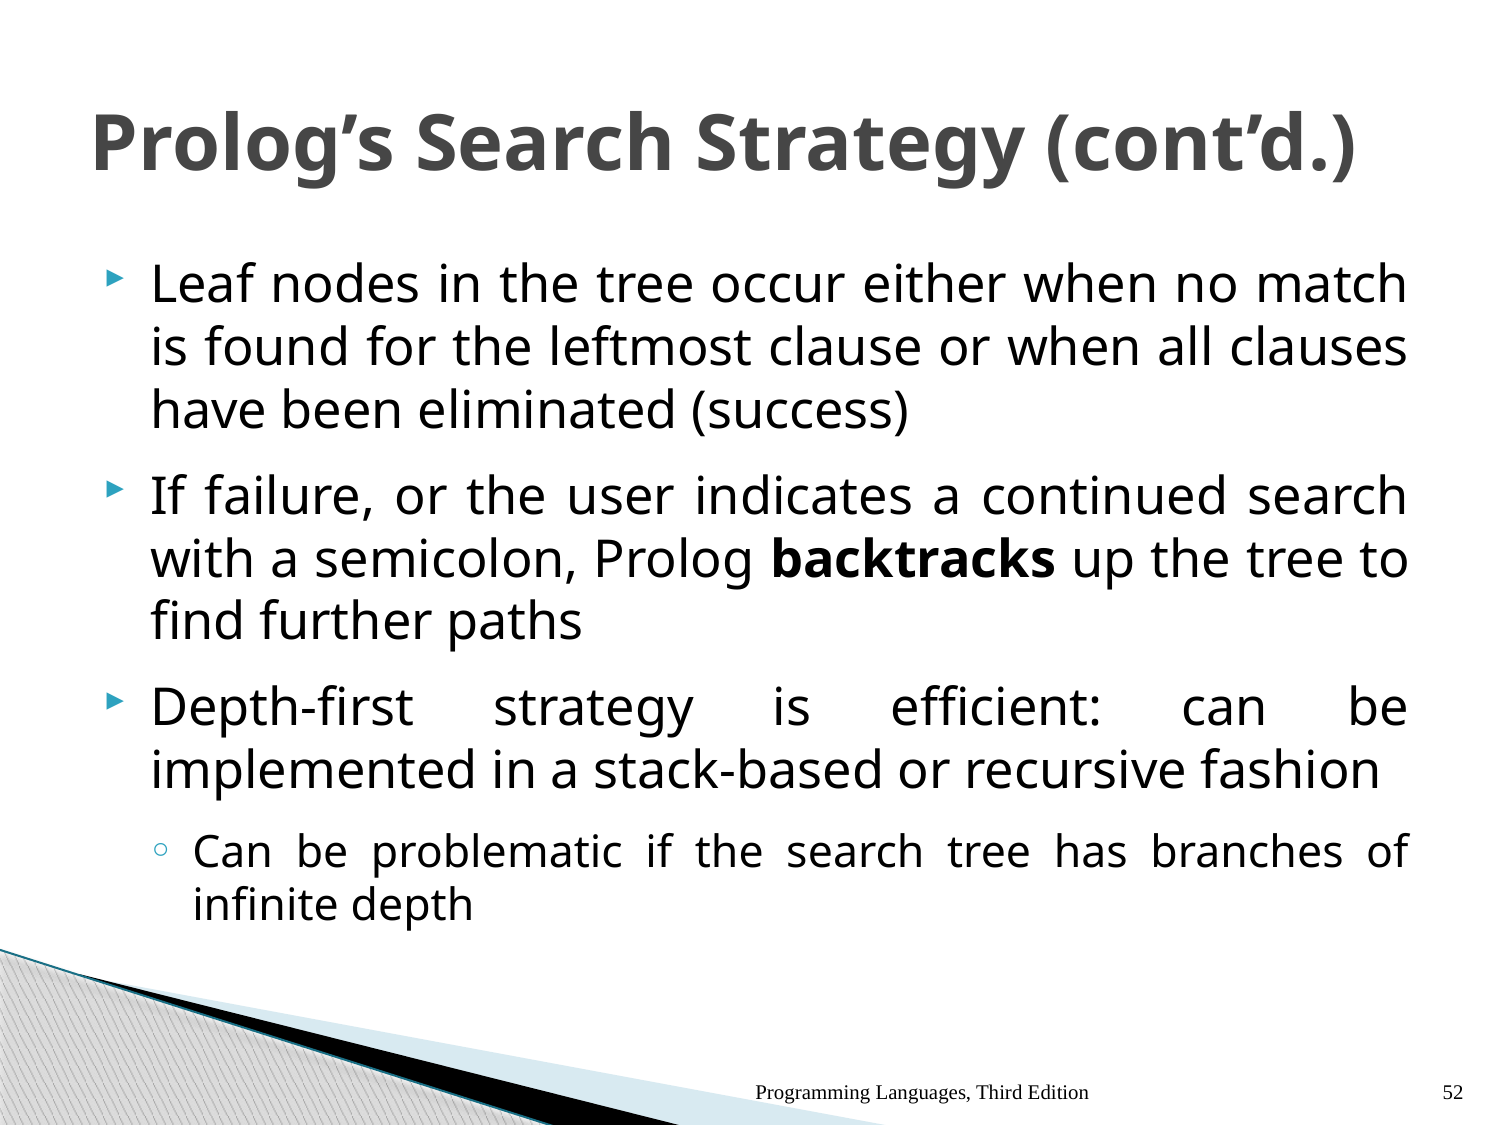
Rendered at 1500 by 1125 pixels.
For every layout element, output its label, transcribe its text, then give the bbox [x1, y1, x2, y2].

slide_number 52 [1418, 1051, 1479, 1112]
title Prolog’s Search Strategy (cont’d.) [75, 45, 1425, 233]
footer Programming Languages, Third Edition [718, 1051, 1105, 1112]
list Leaf nodes in the tree occur either when no match is found for the leftmost clause or when all clauses have been eliminated (success) If failure, or the user indicates a continued search with a semicolon, Prolog backtracks up the tree to find further paths Depth-first strategy is efficient: can be implemented in a stack-based or recursive fashion Can be problematic if the search tree has branches of infinite depth [75, 243, 1425, 986]
